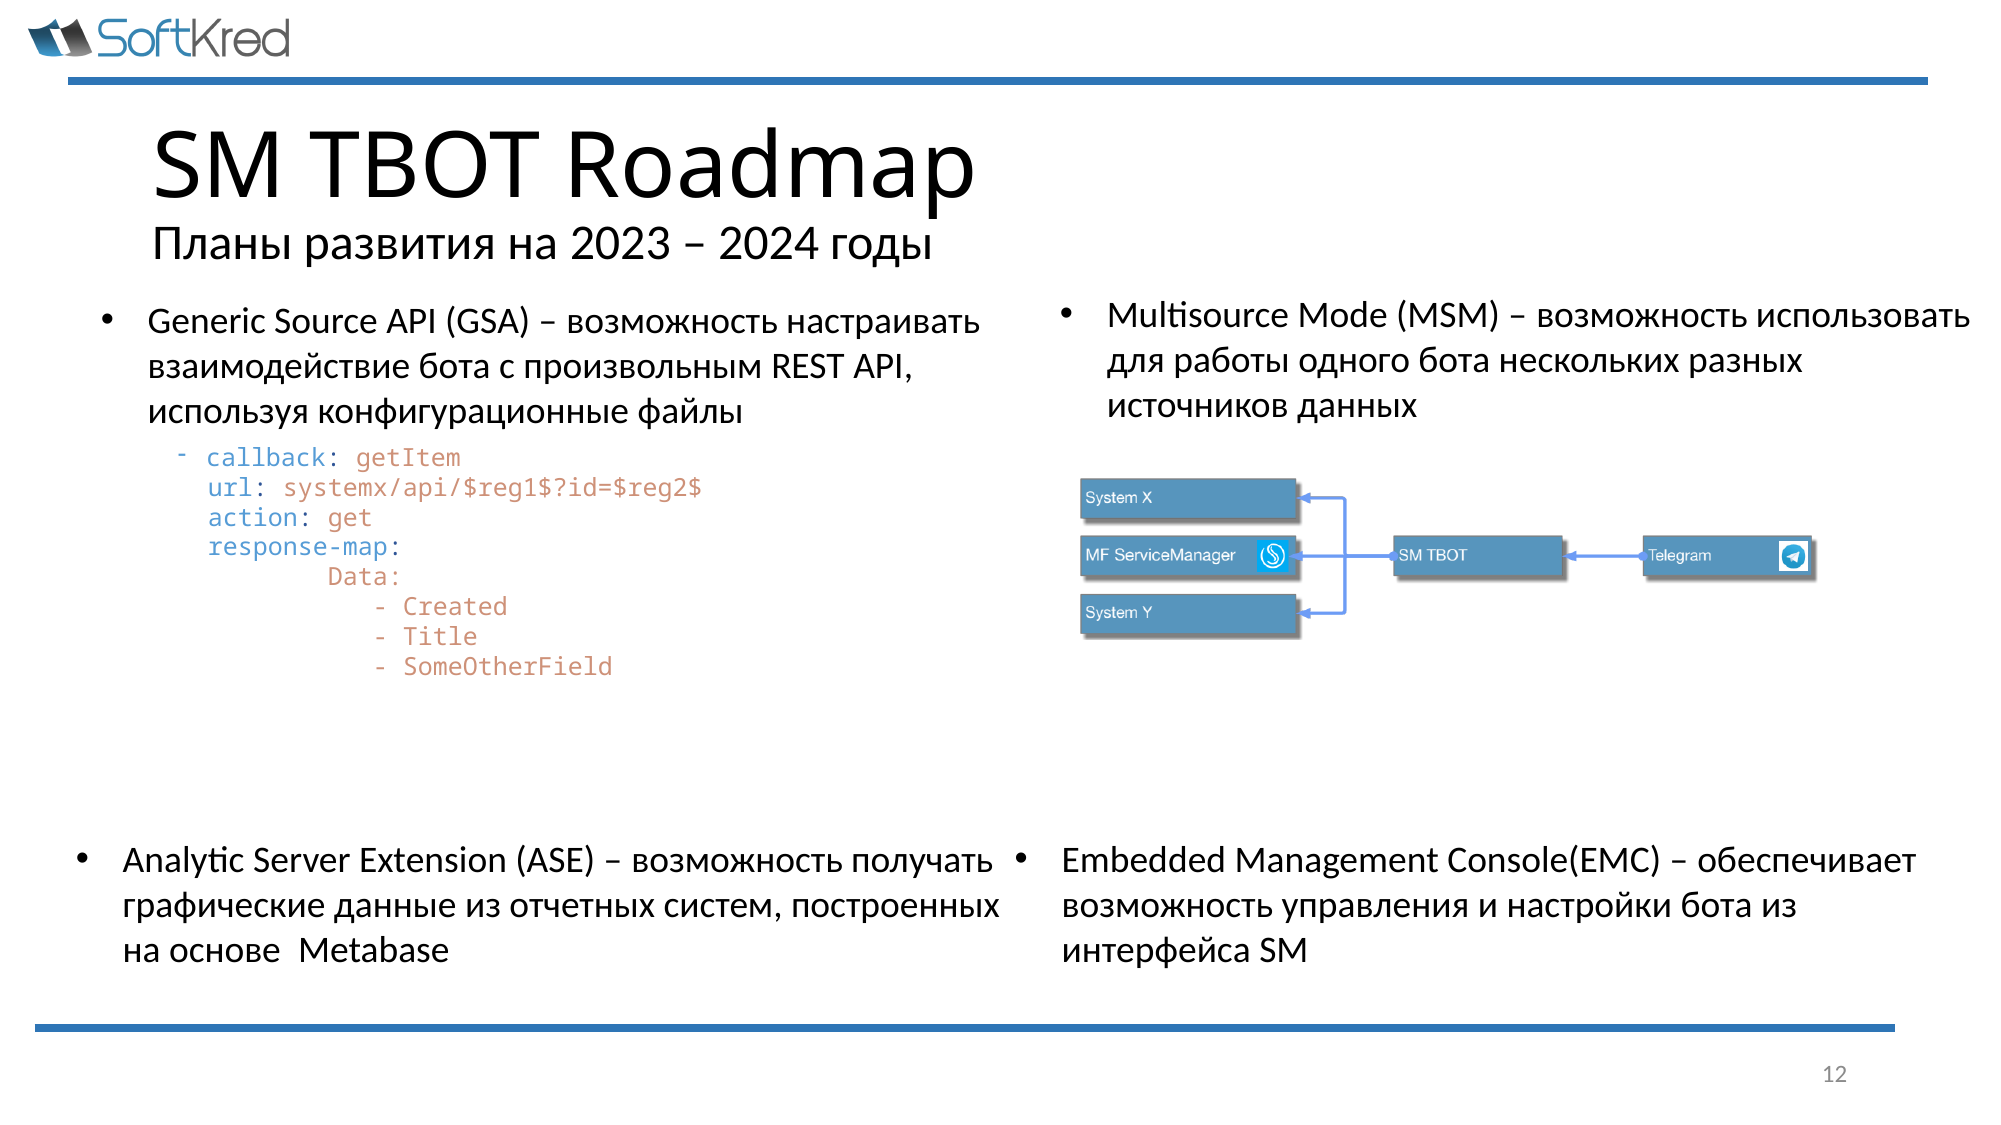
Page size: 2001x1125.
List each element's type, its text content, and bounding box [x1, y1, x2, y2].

slide_number 12 [1412, 1042, 1863, 1103]
text_box callback: getItem url: systemx/api/$reg1$?id=$reg2$ action: get response-map: Data: - Created - Title - SomeOtherField [163, 433, 724, 688]
title SM TBOT Roadmap [137, 94, 1895, 202]
picture [1079, 477, 1818, 640]
text_box Analytic Server Extension (ASE) – возможность получать графические данные из отчетных систем, построенных на основе Metabase [61, 827, 999, 978]
text_box [269, 978, 1416, 1031]
text_box Generic Source API (GSA) – возможность настраивать взаимодействие бота с произвольным REST API, используя конфигурационные файлы [86, 288, 1029, 573]
text_box Multisource Mode (MSM) – возможность использовать для работы одного бота нескольких разных источников данных [1045, 282, 1988, 433]
text_box Embedded Management Console(EMC) – обеспечивает возможность управления и настройки бота из интерфейса SM [999, 827, 1968, 978]
text_box Планы развития на 2023 – 2024 годы [137, 202, 1895, 278]
picture [27, 18, 289, 57]
